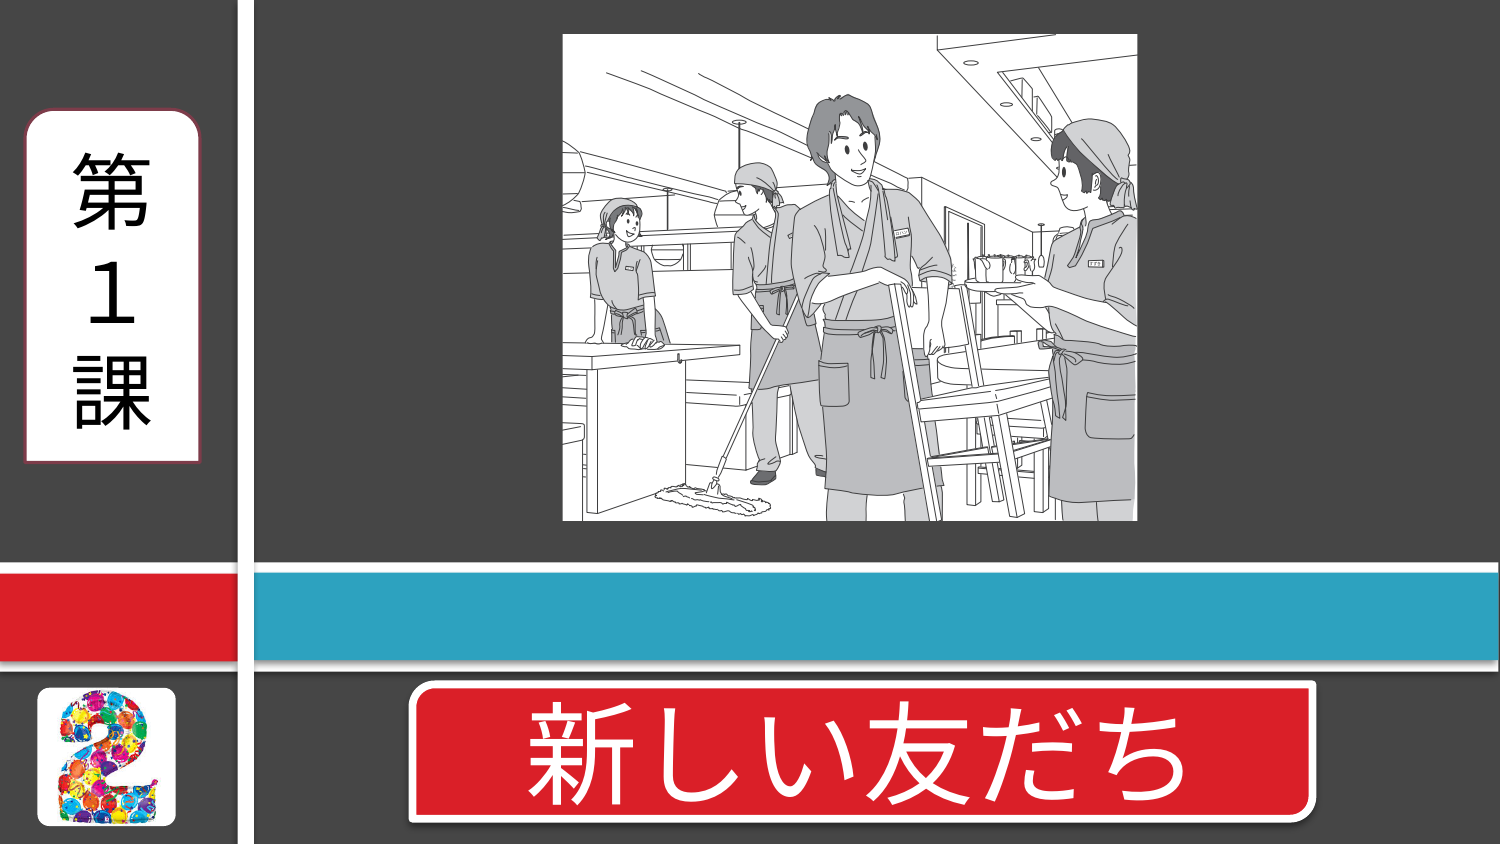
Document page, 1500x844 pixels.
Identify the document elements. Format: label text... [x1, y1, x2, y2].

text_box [562, 33, 1138, 521]
picture [37, 687, 177, 827]
text_box 新しい友だち [408, 680, 1317, 823]
text_box 第 １ 課 [23, 107, 202, 465]
